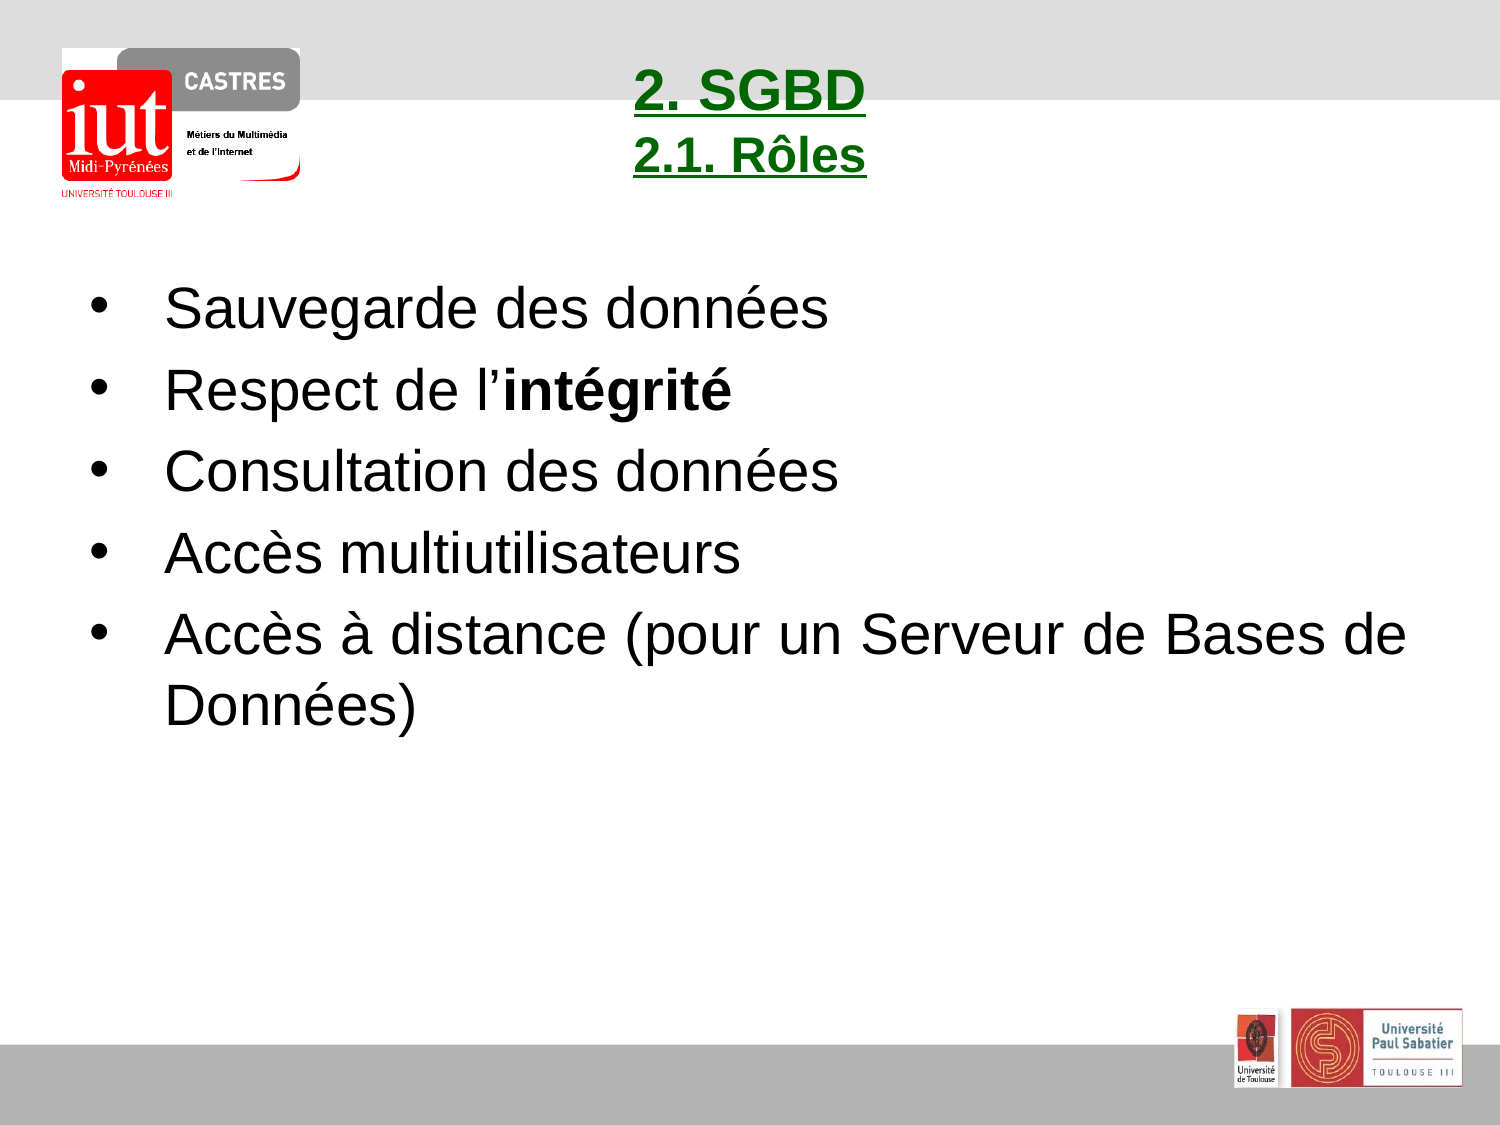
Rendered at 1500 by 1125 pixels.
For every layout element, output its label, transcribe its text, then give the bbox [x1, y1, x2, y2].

picture [1234, 1003, 1463, 1088]
list Sauvegarde des données Respect de l’intégrité Consultation des données Accès multiutilisateurs Accès à distance (pour un Serveur de Bases de Données) [75, 262, 1425, 1005]
picture [62, 48, 75, 197]
title 2. SGBD 2.1. Rôles [75, 45, 1425, 233]
